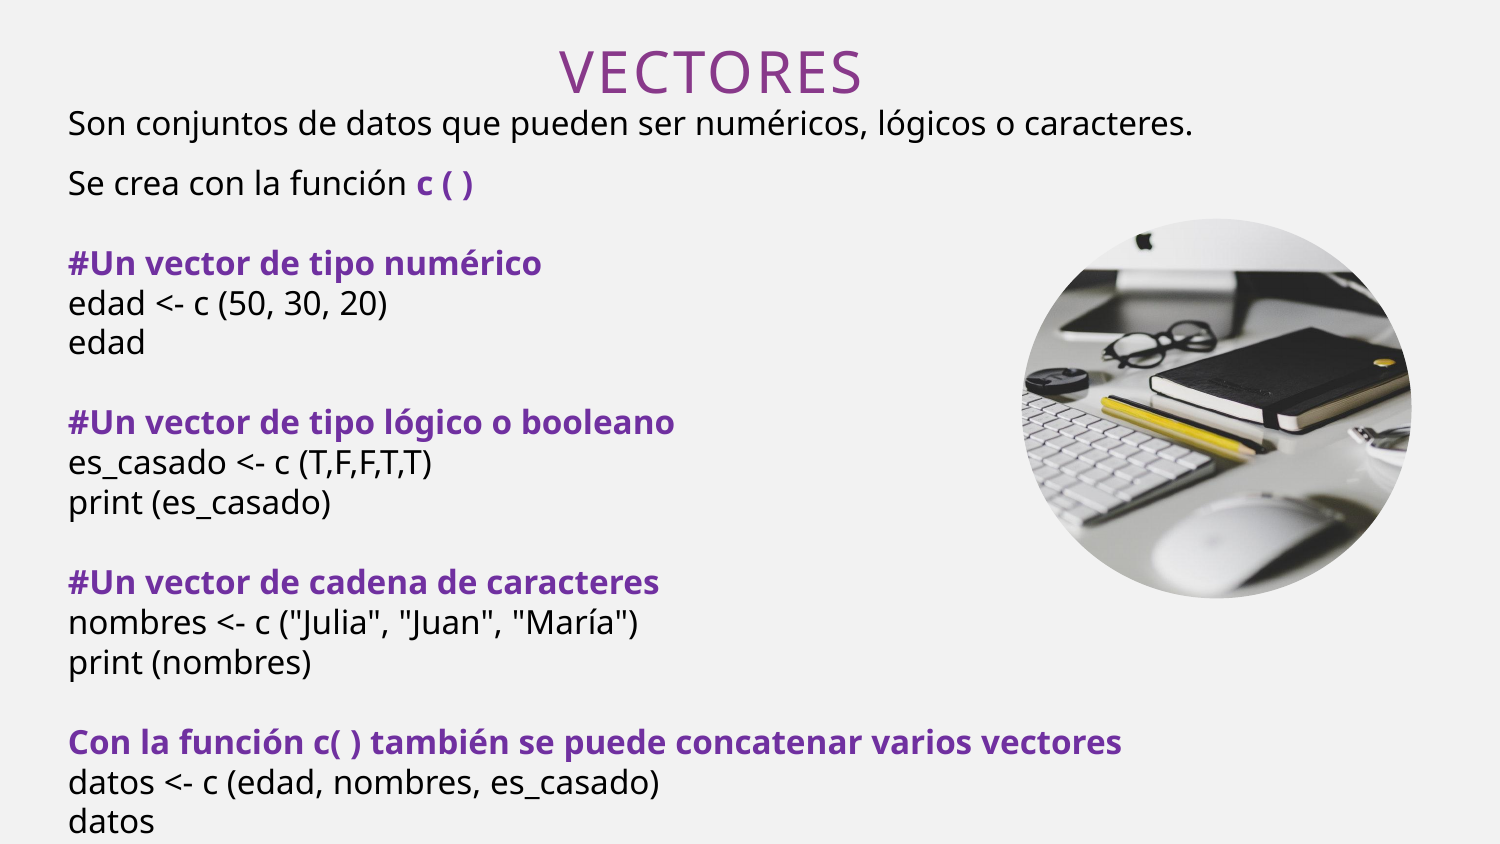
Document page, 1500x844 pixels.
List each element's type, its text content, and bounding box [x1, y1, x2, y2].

title Vectores [169, 26, 1272, 74]
picture [1021, 218, 1412, 599]
text_box Son conjuntos de datos que pueden ser numéricos, lógicos o caracteres. Se crea con la función c ( ) #Un vector de tipo numérico edad <- c (50, 30, 20) edad #Un vector de tipo lógico o booleano es_casado <- c (T,F,F,T,T) print (es_casado) #Un vector de cadena de caracteres nombres <- c ("Julia", "Juan", "María") print (nombres) Con la función c( ) también se puede concatenar varios vectores datos <- c (edad, nombres, es_casado) datos [53, 74, 1500, 844]
